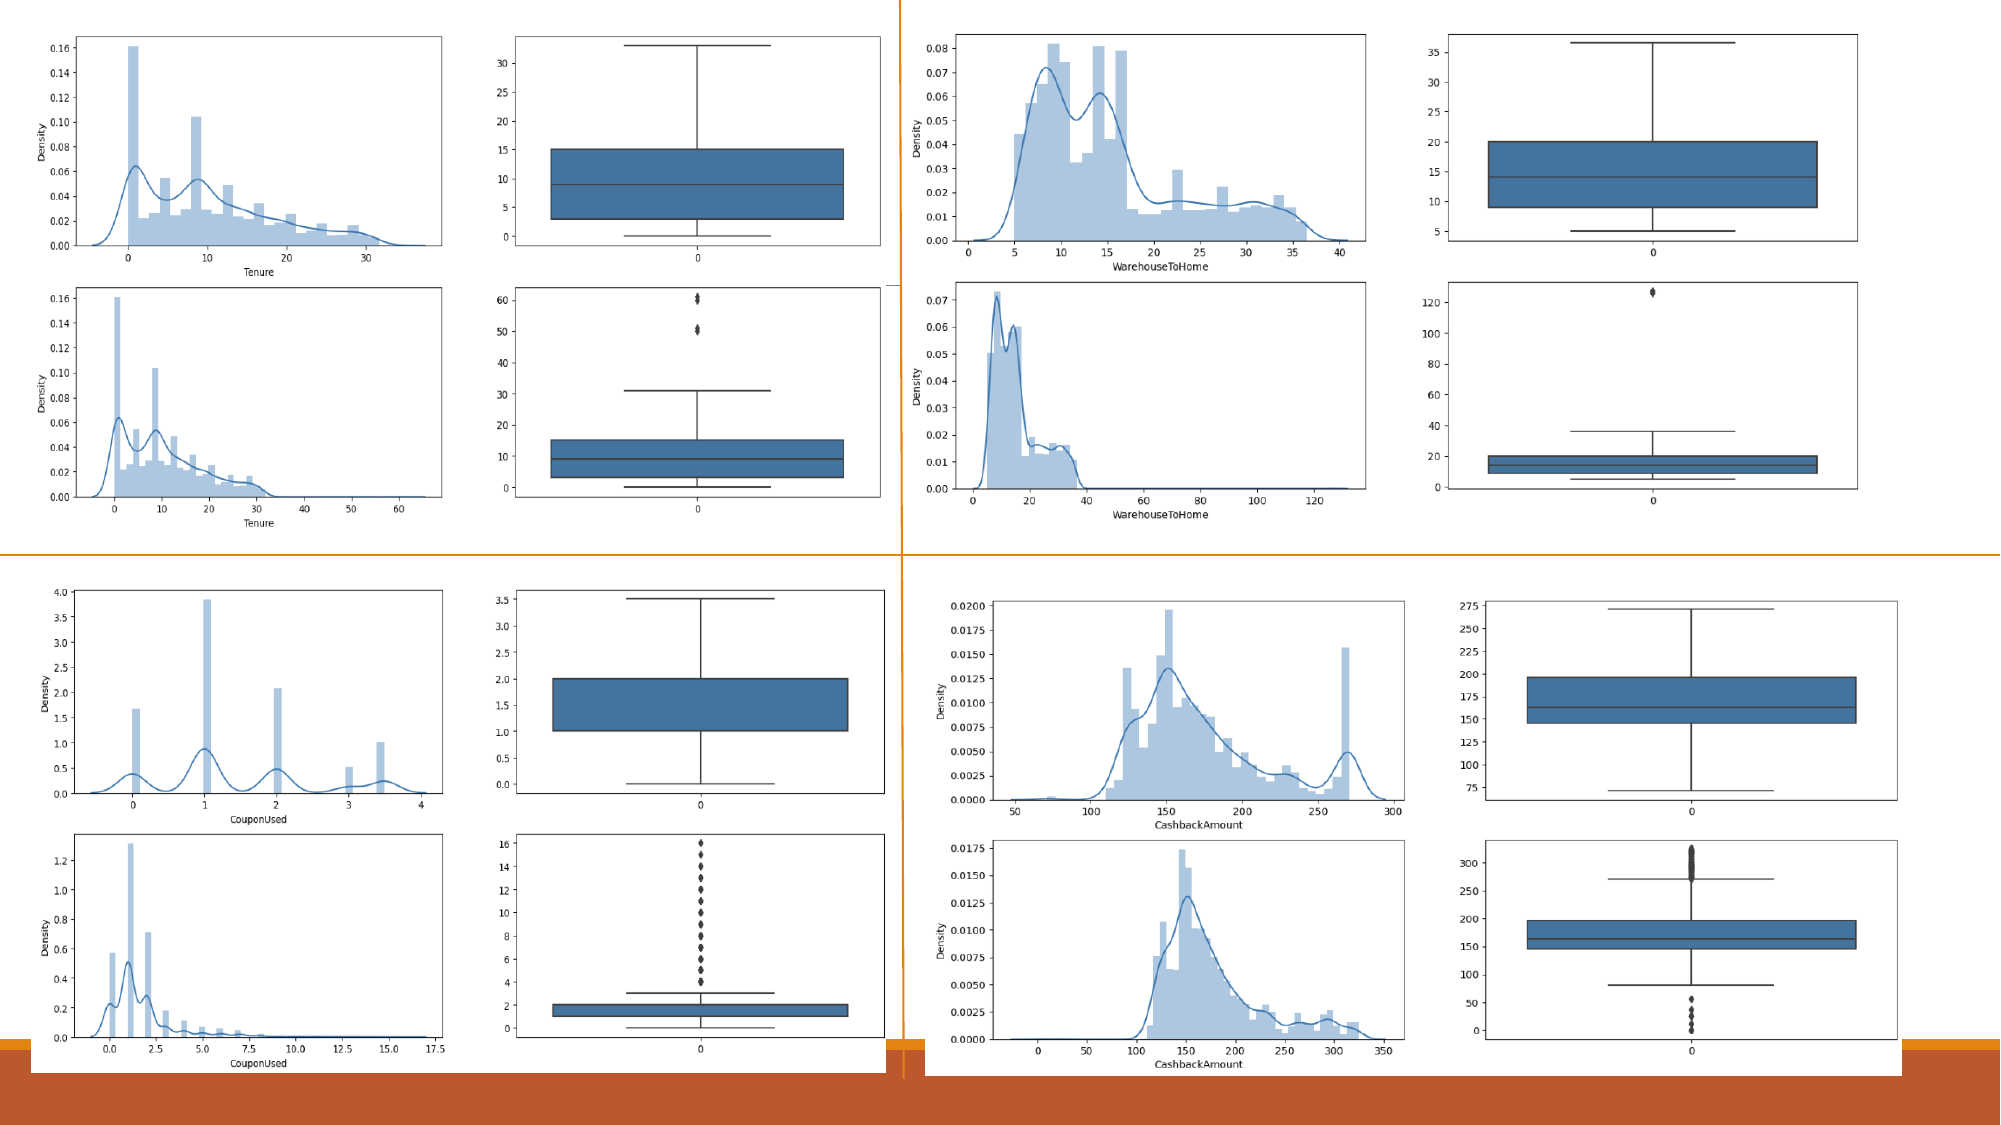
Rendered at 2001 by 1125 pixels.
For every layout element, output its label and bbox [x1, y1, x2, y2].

picture [925, 592, 1903, 1076]
list [25, 25, 887, 532]
text_box [899, 0, 905, 1080]
picture [905, 25, 1863, 521]
picture [30, 577, 887, 1073]
